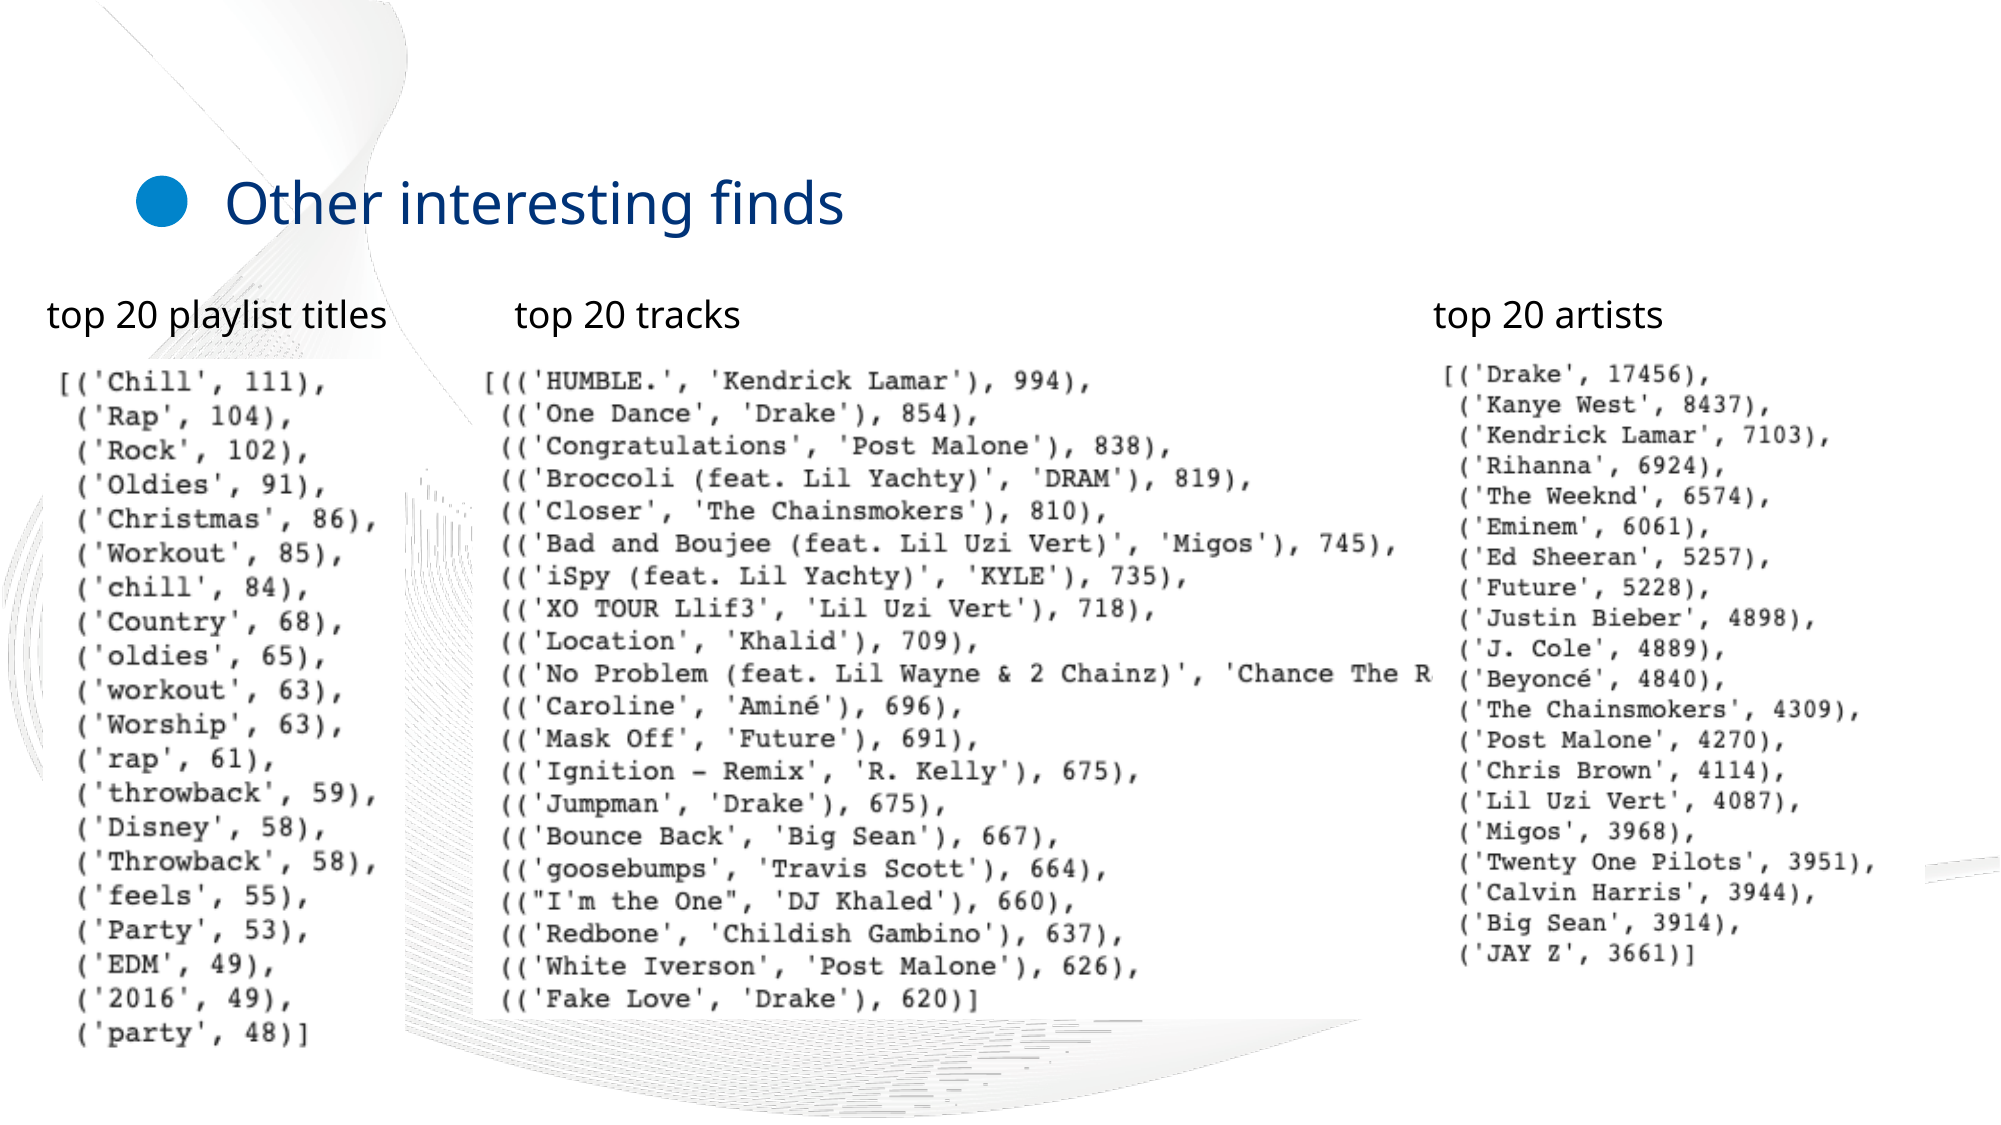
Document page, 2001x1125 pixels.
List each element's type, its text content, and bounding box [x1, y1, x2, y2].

text_box top 20 tracks [514, 284, 873, 344]
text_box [136, 158, 1000, 245]
text_box top 20 artists [1433, 284, 1792, 344]
picture [0, 0, 2000, 1125]
text_box top 20 playlist titles [46, 284, 405, 344]
